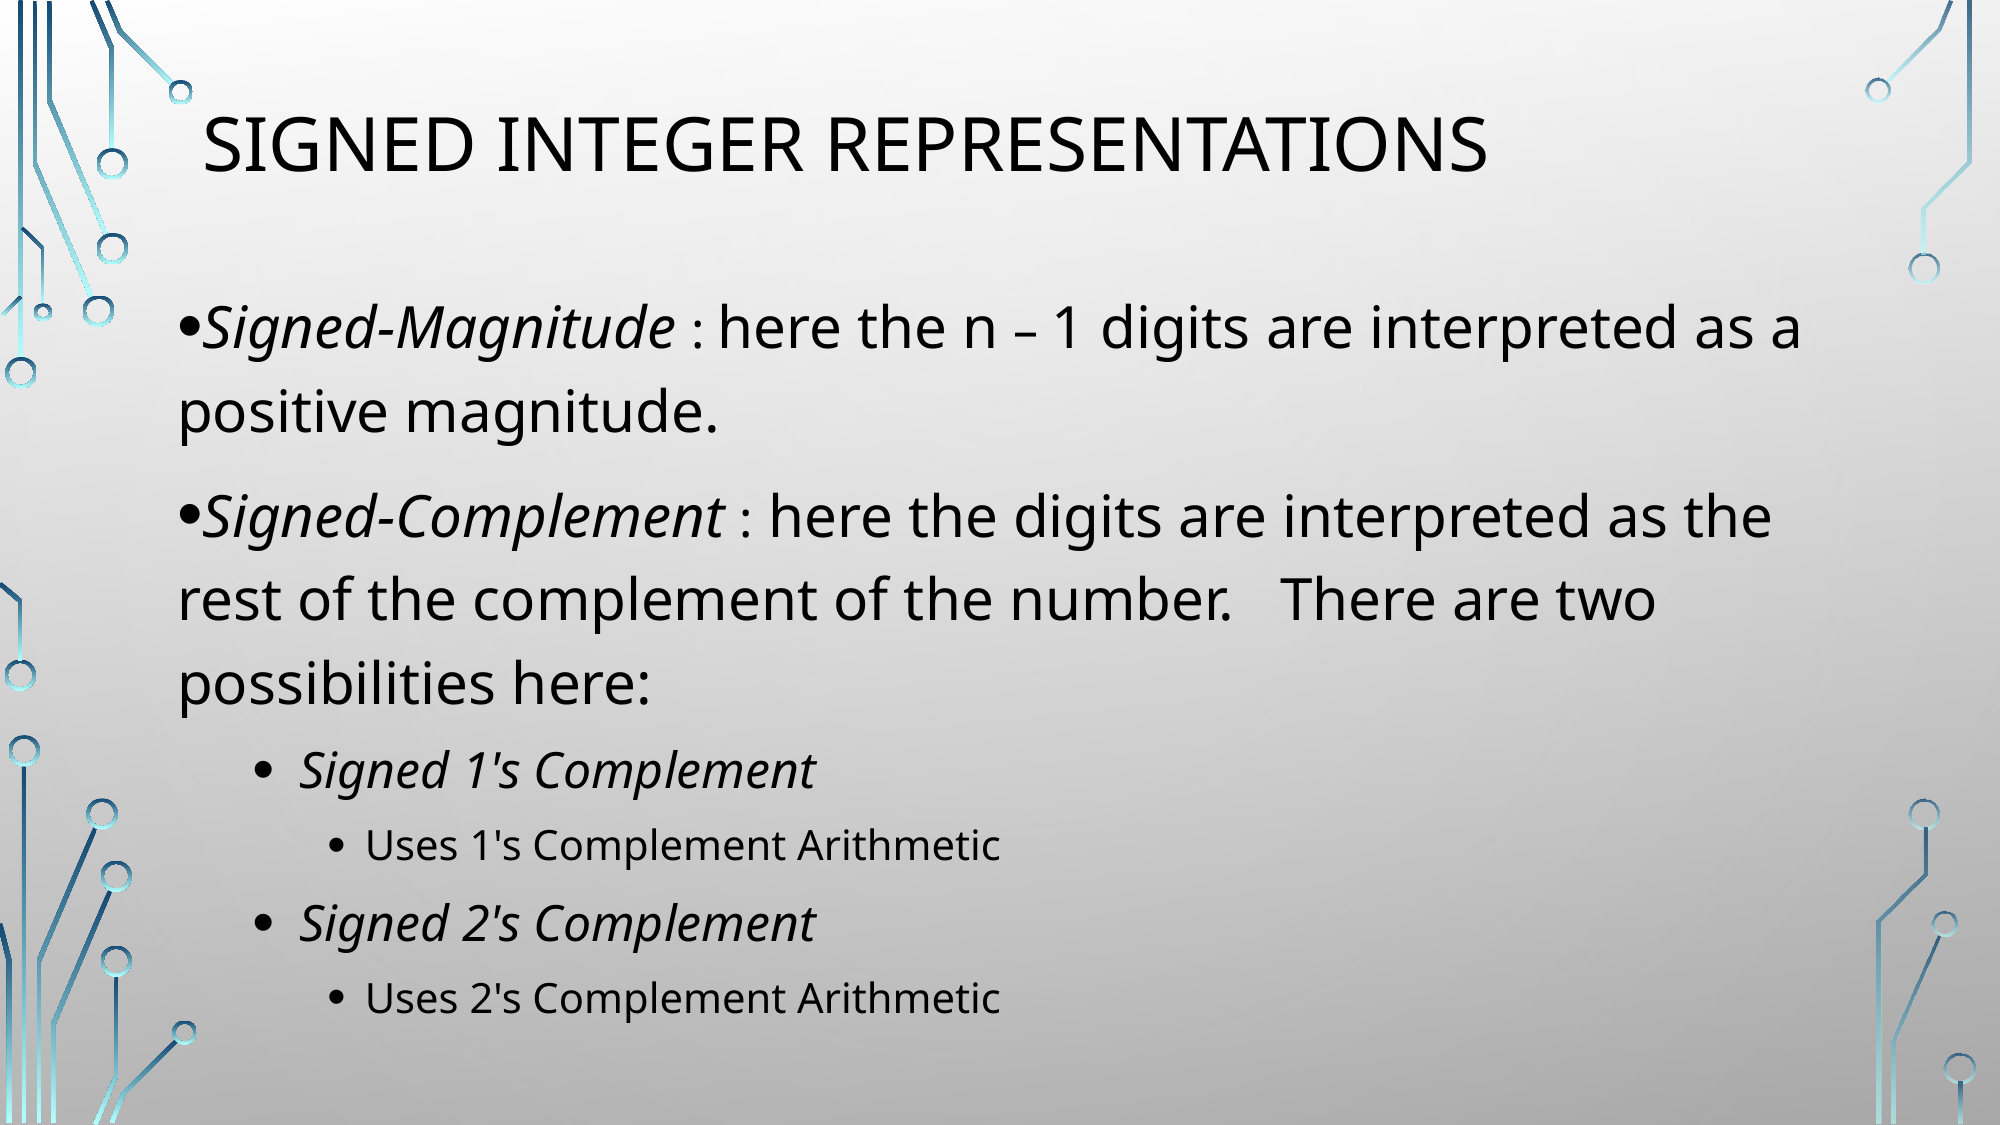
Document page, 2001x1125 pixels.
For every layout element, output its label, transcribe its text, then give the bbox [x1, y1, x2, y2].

title Signed Integer Representations [187, 26, 1813, 268]
text_box Signed-Magnitude : here the n – 1 digits are interpreted as a positive magnitude. Signed-Complement : here the digits are interpreted as the rest of the complement of the number. There are two possibilities here: Signed 1's Complement Uses 1's Complement Arithmetic Signed 2's Complement Uses 2's Complement Arithmetic [162, 268, 1838, 1044]
